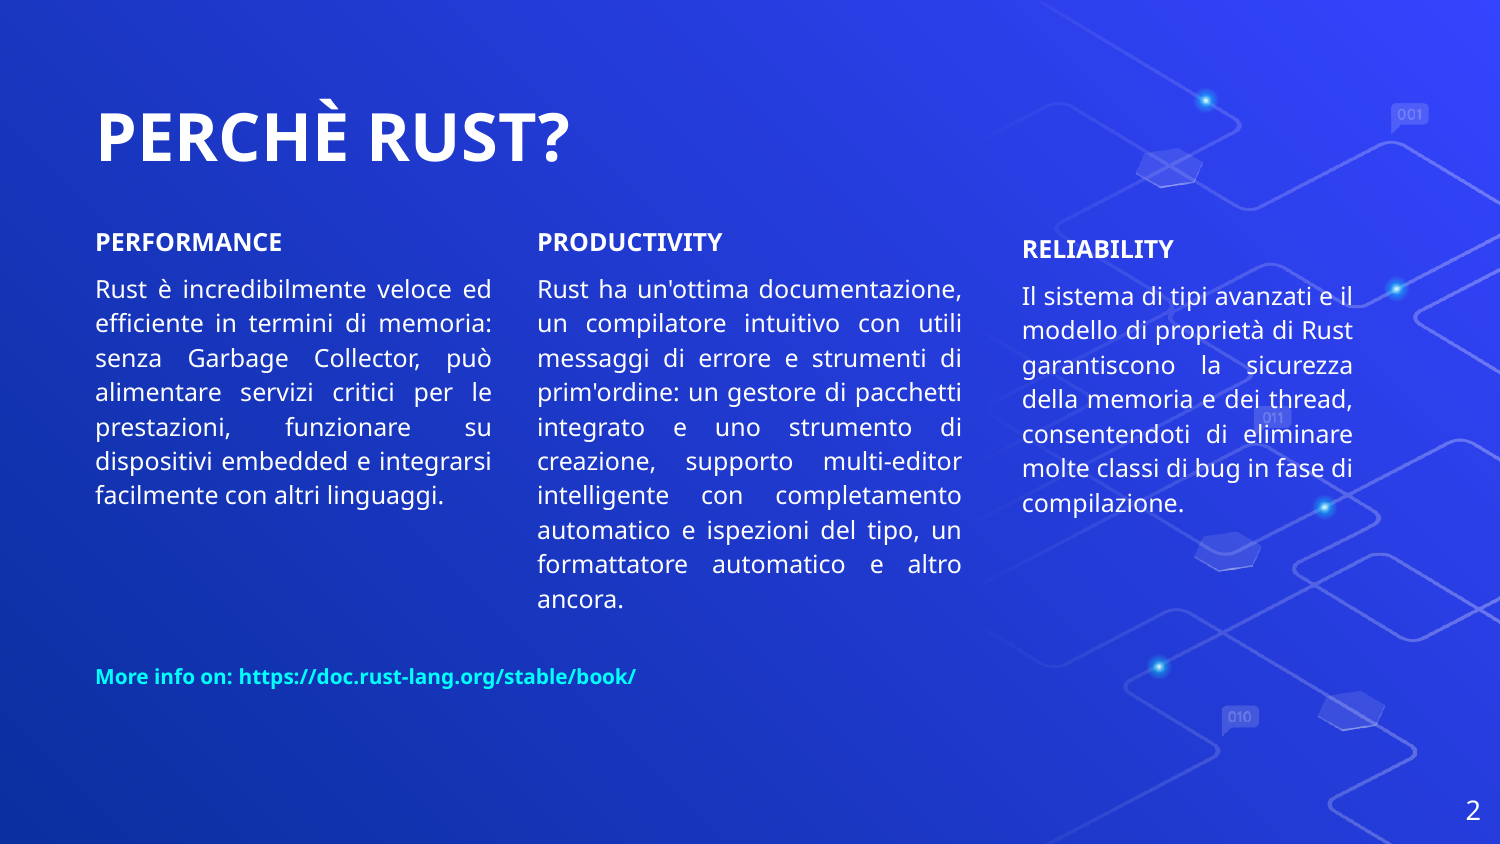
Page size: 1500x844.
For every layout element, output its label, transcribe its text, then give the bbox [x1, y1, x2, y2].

slide_number 2 [1391, 779, 1482, 844]
title PERCHÈ RUST? [95, 33, 1082, 175]
text_box RELIABILITY Il sistema di tipi avanzati e il modello di proprietà di Rust garantiscono la sicurezza della memoria e dei thread, consentendoti di eliminare molte classi di bug in fase di compilazione. [1007, 221, 1369, 560]
list More info on: https://doc.rust-lang.org/stable/book/ [95, 660, 1082, 759]
picture [0, 0, 1500, 844]
list PERFORMANCE Rust è incredibilmente veloce ed efficiente in termini di memoria: senza Garbage Collector, può alimentare servizi critici per le prestazioni, funzionare su dispositivi embedded e integrarsi facilmente con altri linguaggi. [95, 221, 493, 660]
list PRODUCTIVITY Rust ha un'ottima documentazione, un compilatore intuitivo con utili messaggi di errore e strumenti di prim'ordine: un gestore di pacchetti integrato e uno strumento di creazione, supporto multi-editor intelligente con completamento automatico e ispezioni del tipo, un formattatore automatico e altro ancora. [537, 221, 963, 660]
